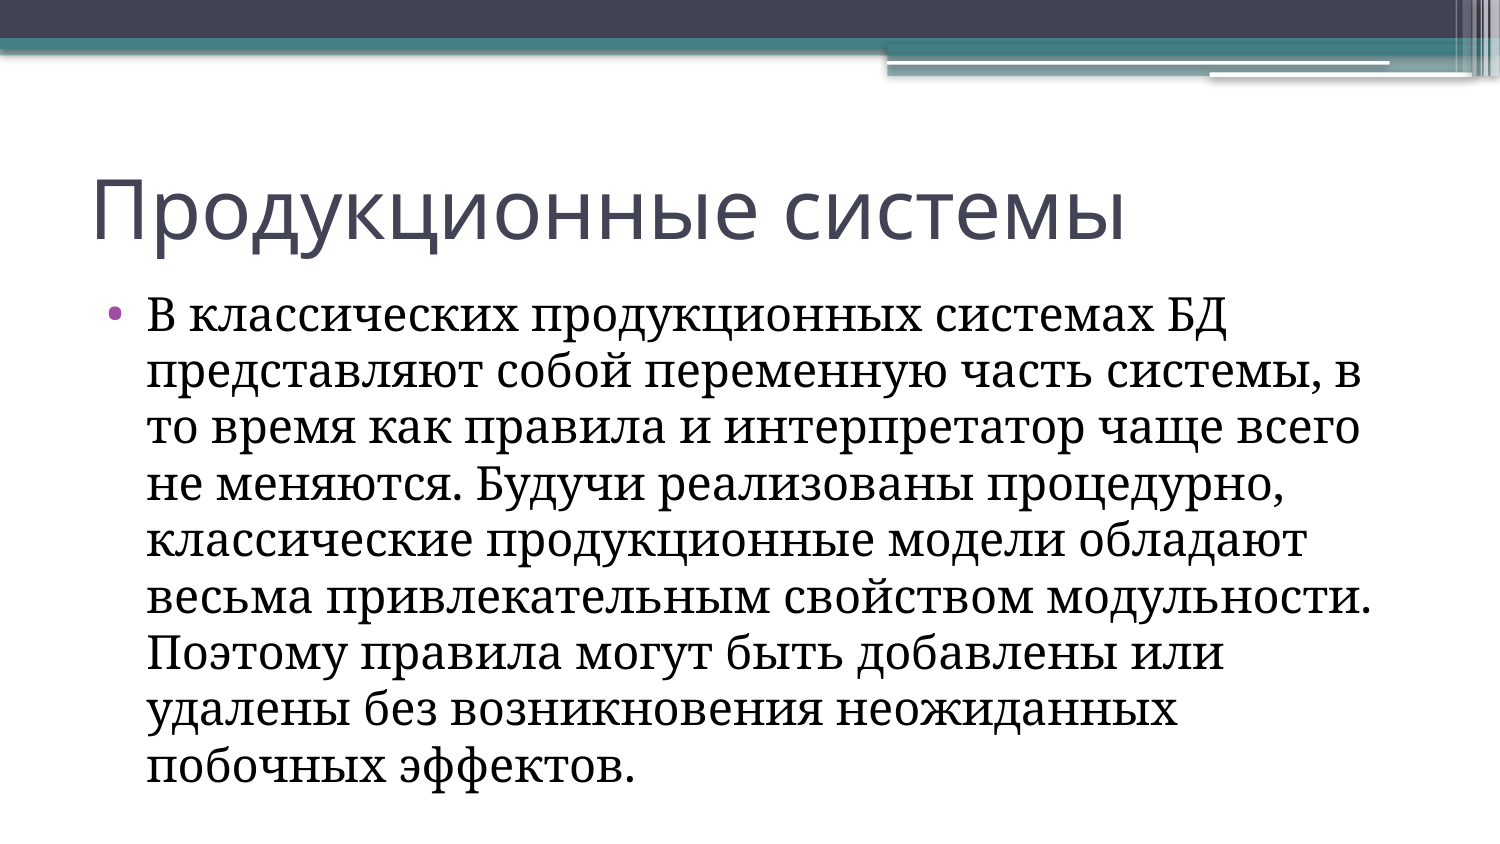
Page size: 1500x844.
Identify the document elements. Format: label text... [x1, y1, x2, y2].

list В классических продукционных системах БД представляют собой переменную часть системы, в то время как правила и интерпретатор чаще всего не меняются. Будучи реализованы процедурно, классические продукционные модели обладают весьма привлекательным свойством модульности. Поэтому правила могут быть добавлены или удалены без возникновения неожиданных побочных эффектов. [75, 276, 1425, 809]
title Продукционные системы [75, 140, 1425, 272]
